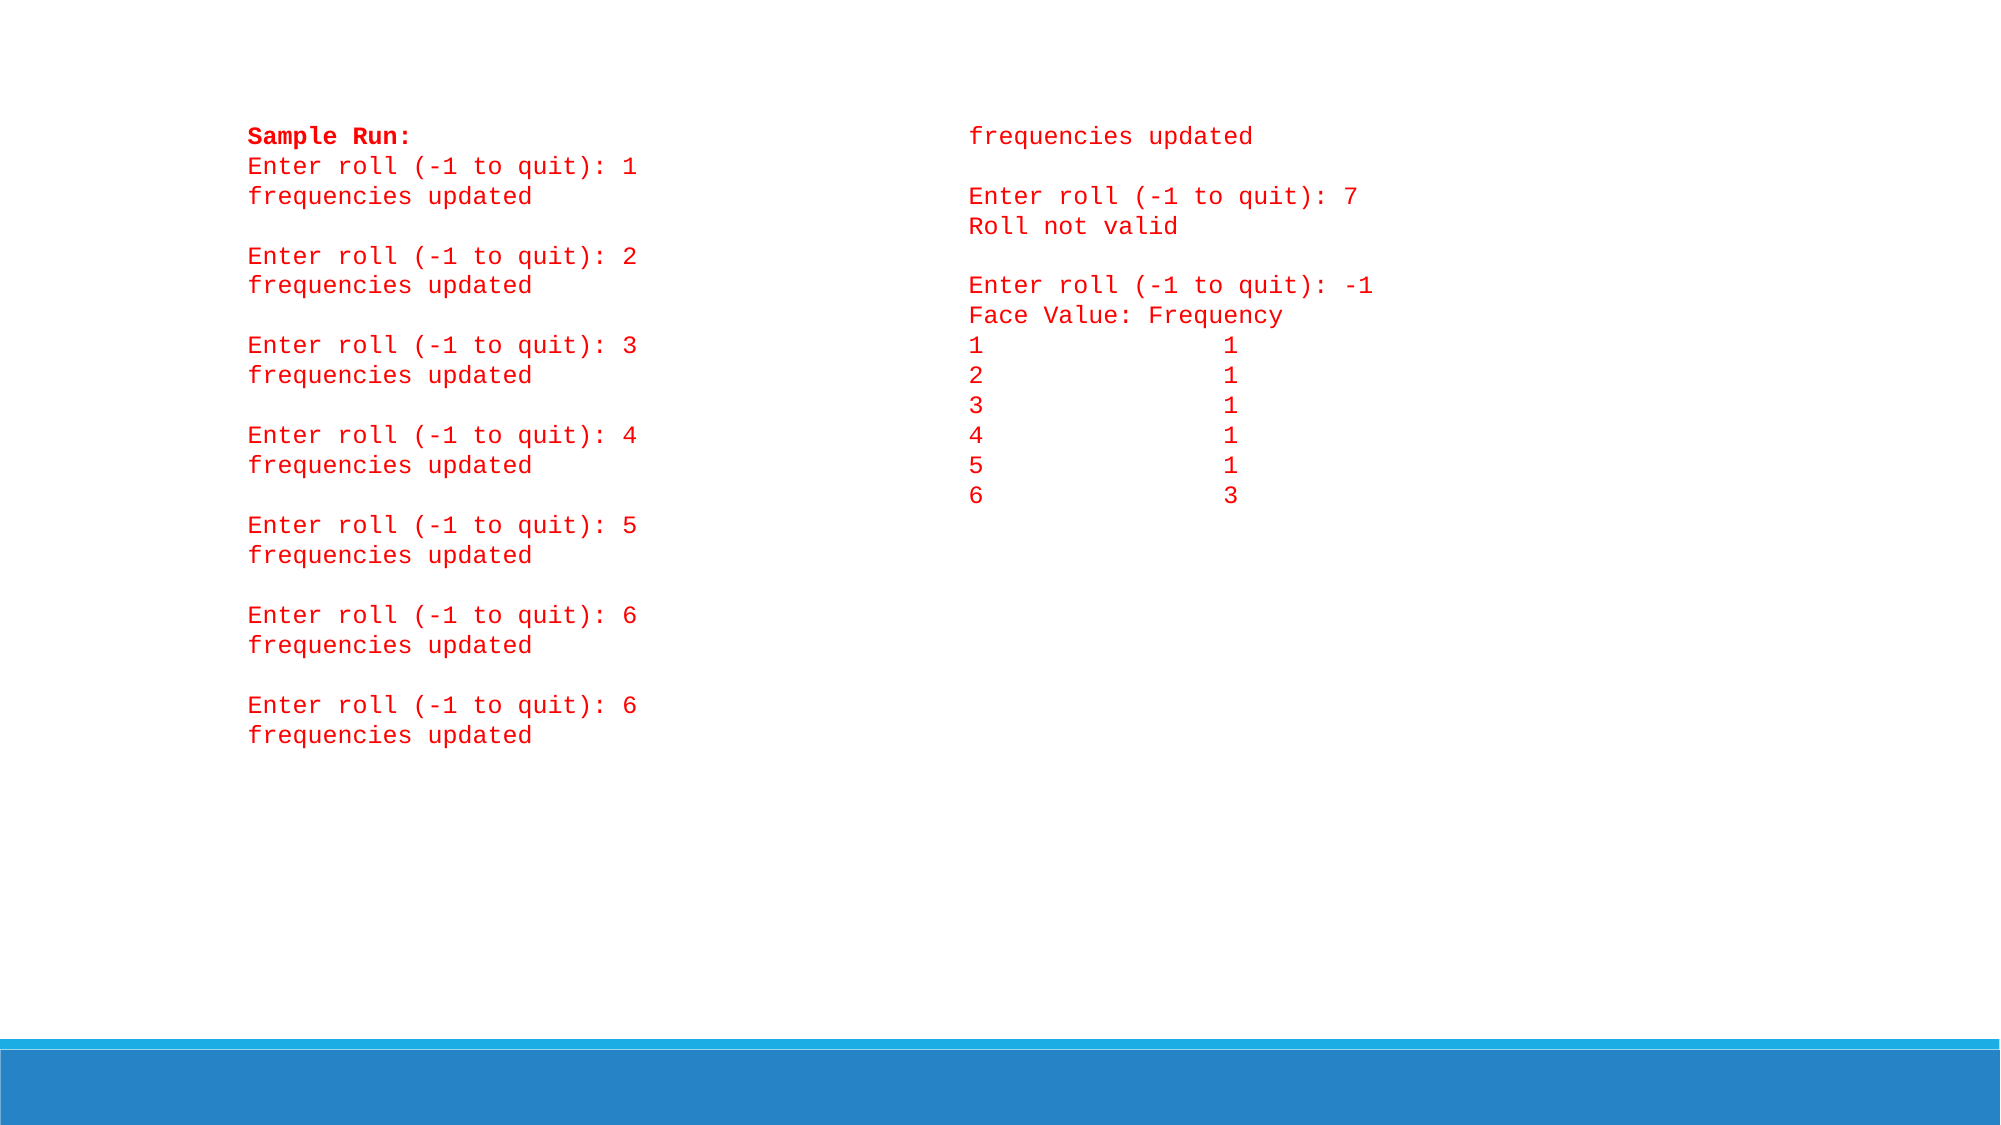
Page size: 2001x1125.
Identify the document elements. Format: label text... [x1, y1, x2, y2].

text_box Sample Run: Enter roll (-1 to quit): 1 frequencies updated Enter roll (-1 to quit): 2 frequencies updated Enter roll (-1 to quit): 3 frequencies updated Enter roll (-1 to quit): 4 frequencies updated Enter roll (-1 to quit): 5 frequencies updated Enter roll (-1 to quit): 6 frequencies updated Enter roll (-1 to quit): 6 frequencies updated Enter roll (-1 to quit): 6 frequencies updated Enter roll (-1 to quit): 7 Roll not valid Enter roll (-1 to quit): -1 Face Value: Frequency 1 1 2 1 3 1 4 1 5 1 6 3 [232, 111, 1705, 1125]
